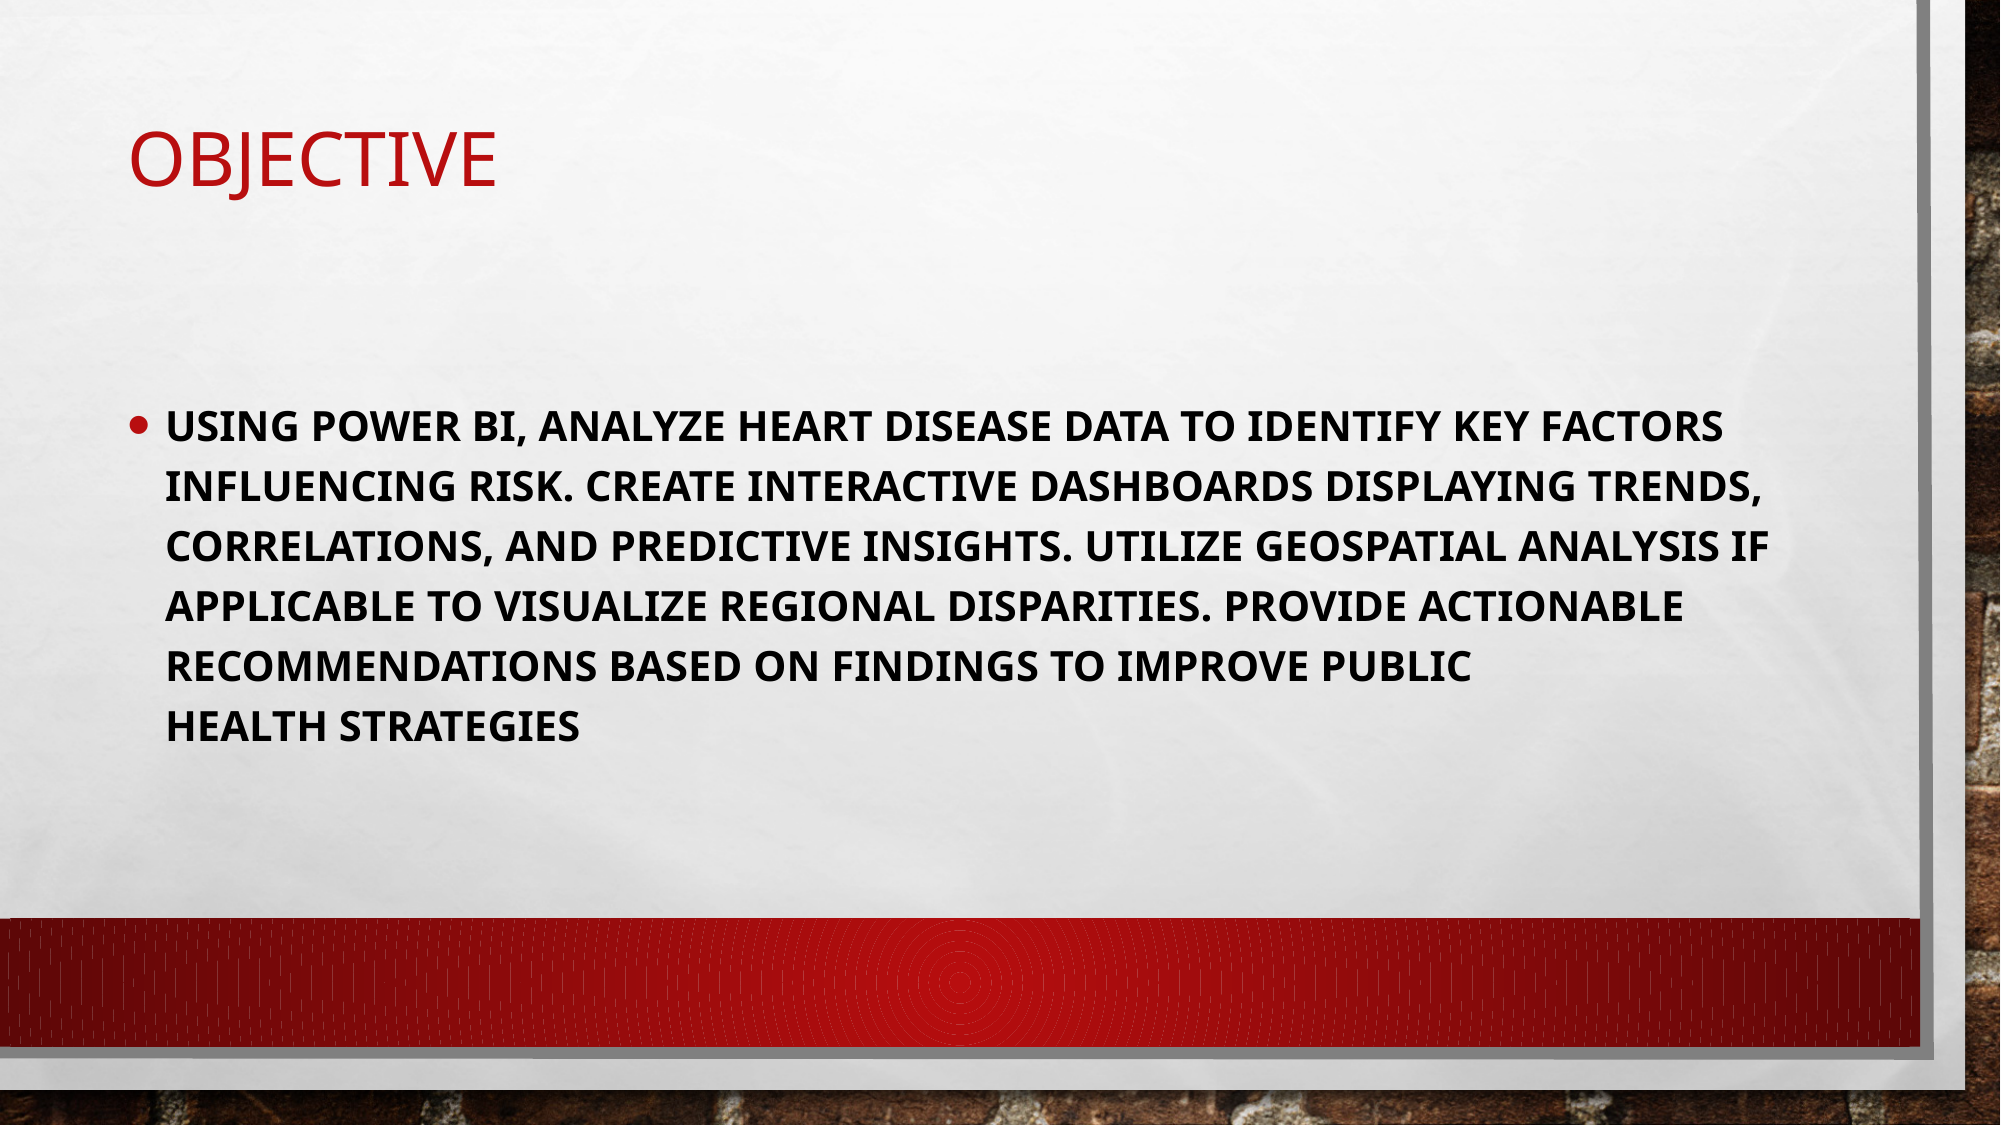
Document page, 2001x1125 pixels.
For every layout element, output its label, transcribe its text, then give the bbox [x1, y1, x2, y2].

picture [0, 0, 2000, 1125]
list Using Power BI, analyze heart disease data to identify key factors influencing risk. Create interactive dashboards displaying trends, correlations, and predictive insights. Utilize geospatial analysis if applicable to visualize regional disparities. Provide actionable recommendations based on findings to improve public health strategies [112, 338, 1818, 882]
title OBJECTIVE [112, 112, 1818, 302]
